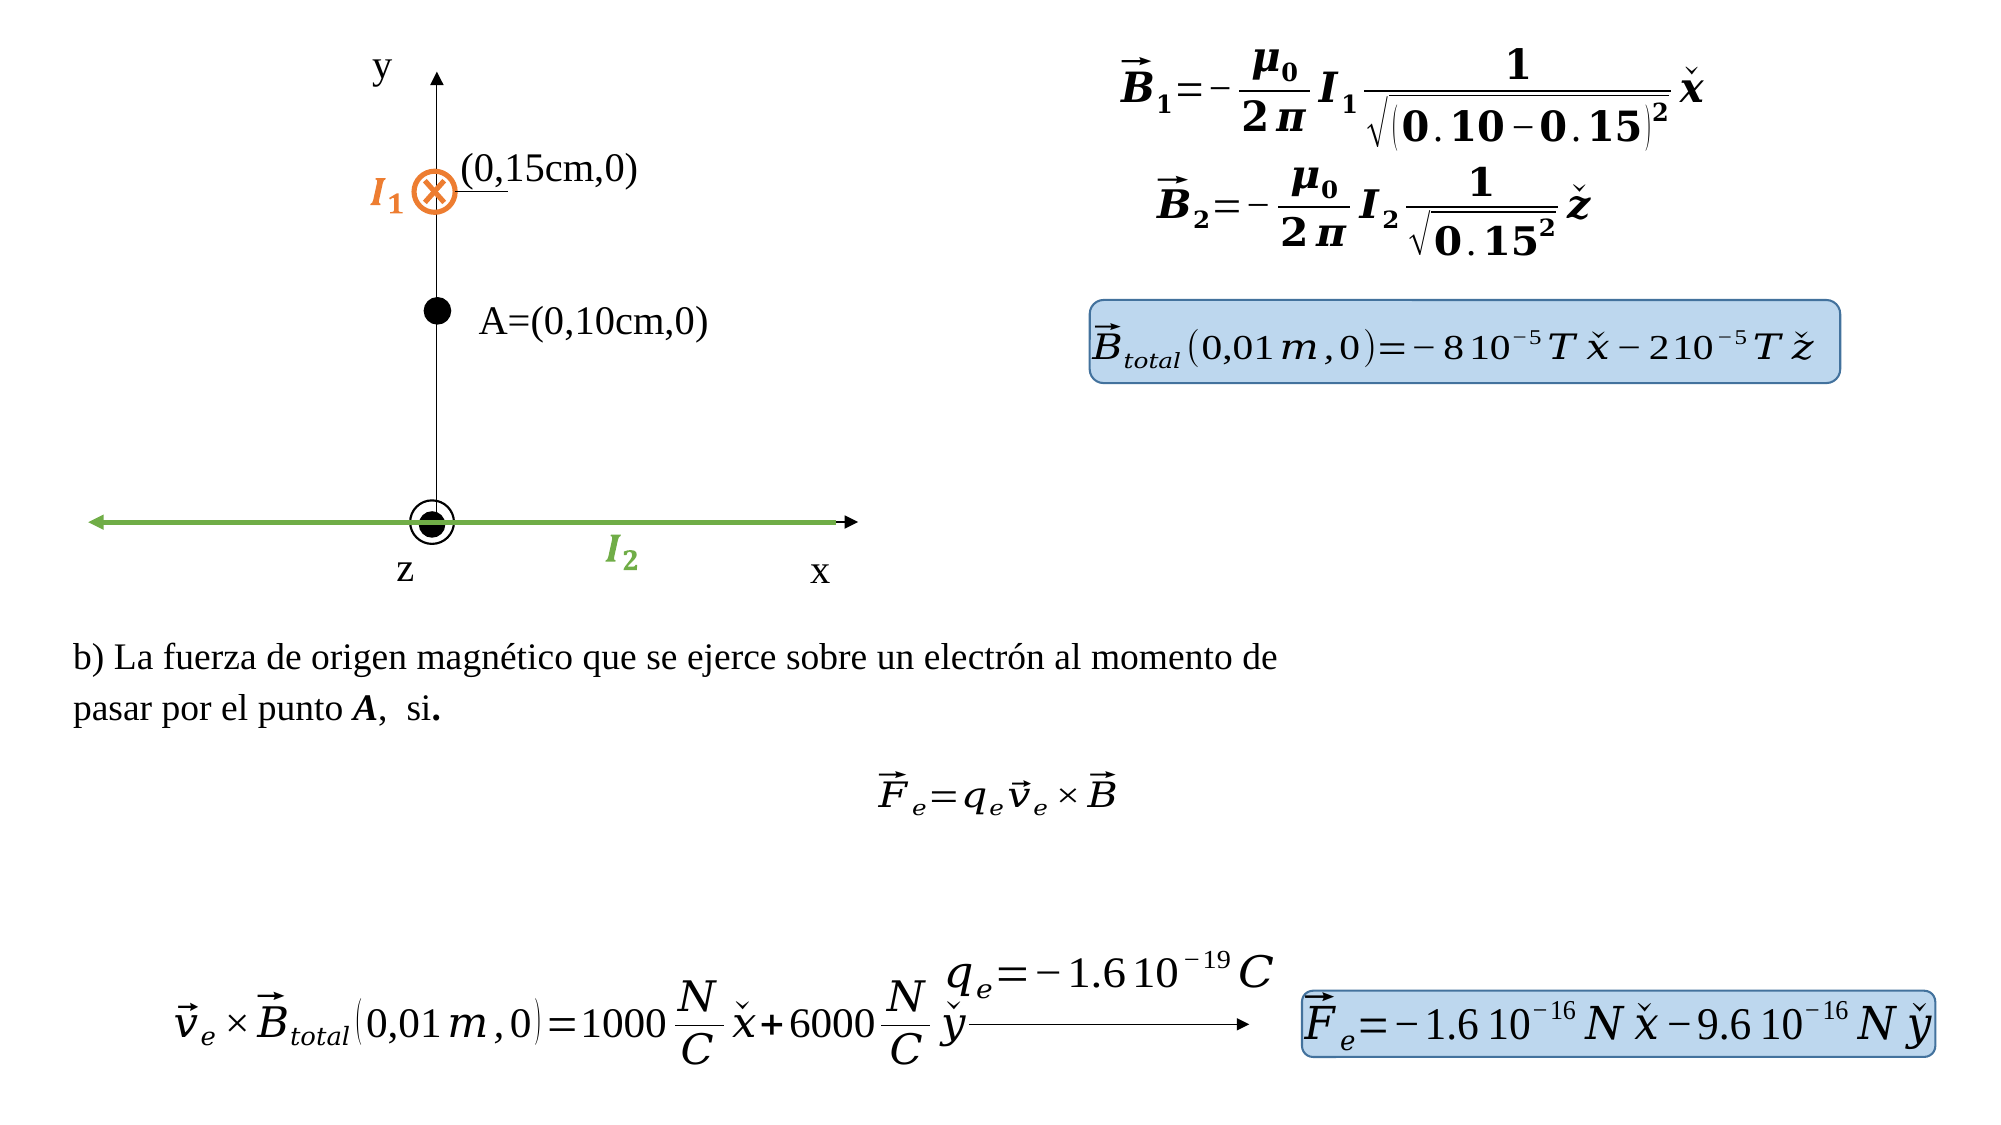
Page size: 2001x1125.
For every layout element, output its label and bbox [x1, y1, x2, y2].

text_box [1088, 298, 1842, 385]
picture [72, 27, 923, 618]
text_box [1300, 989, 1937, 1059]
